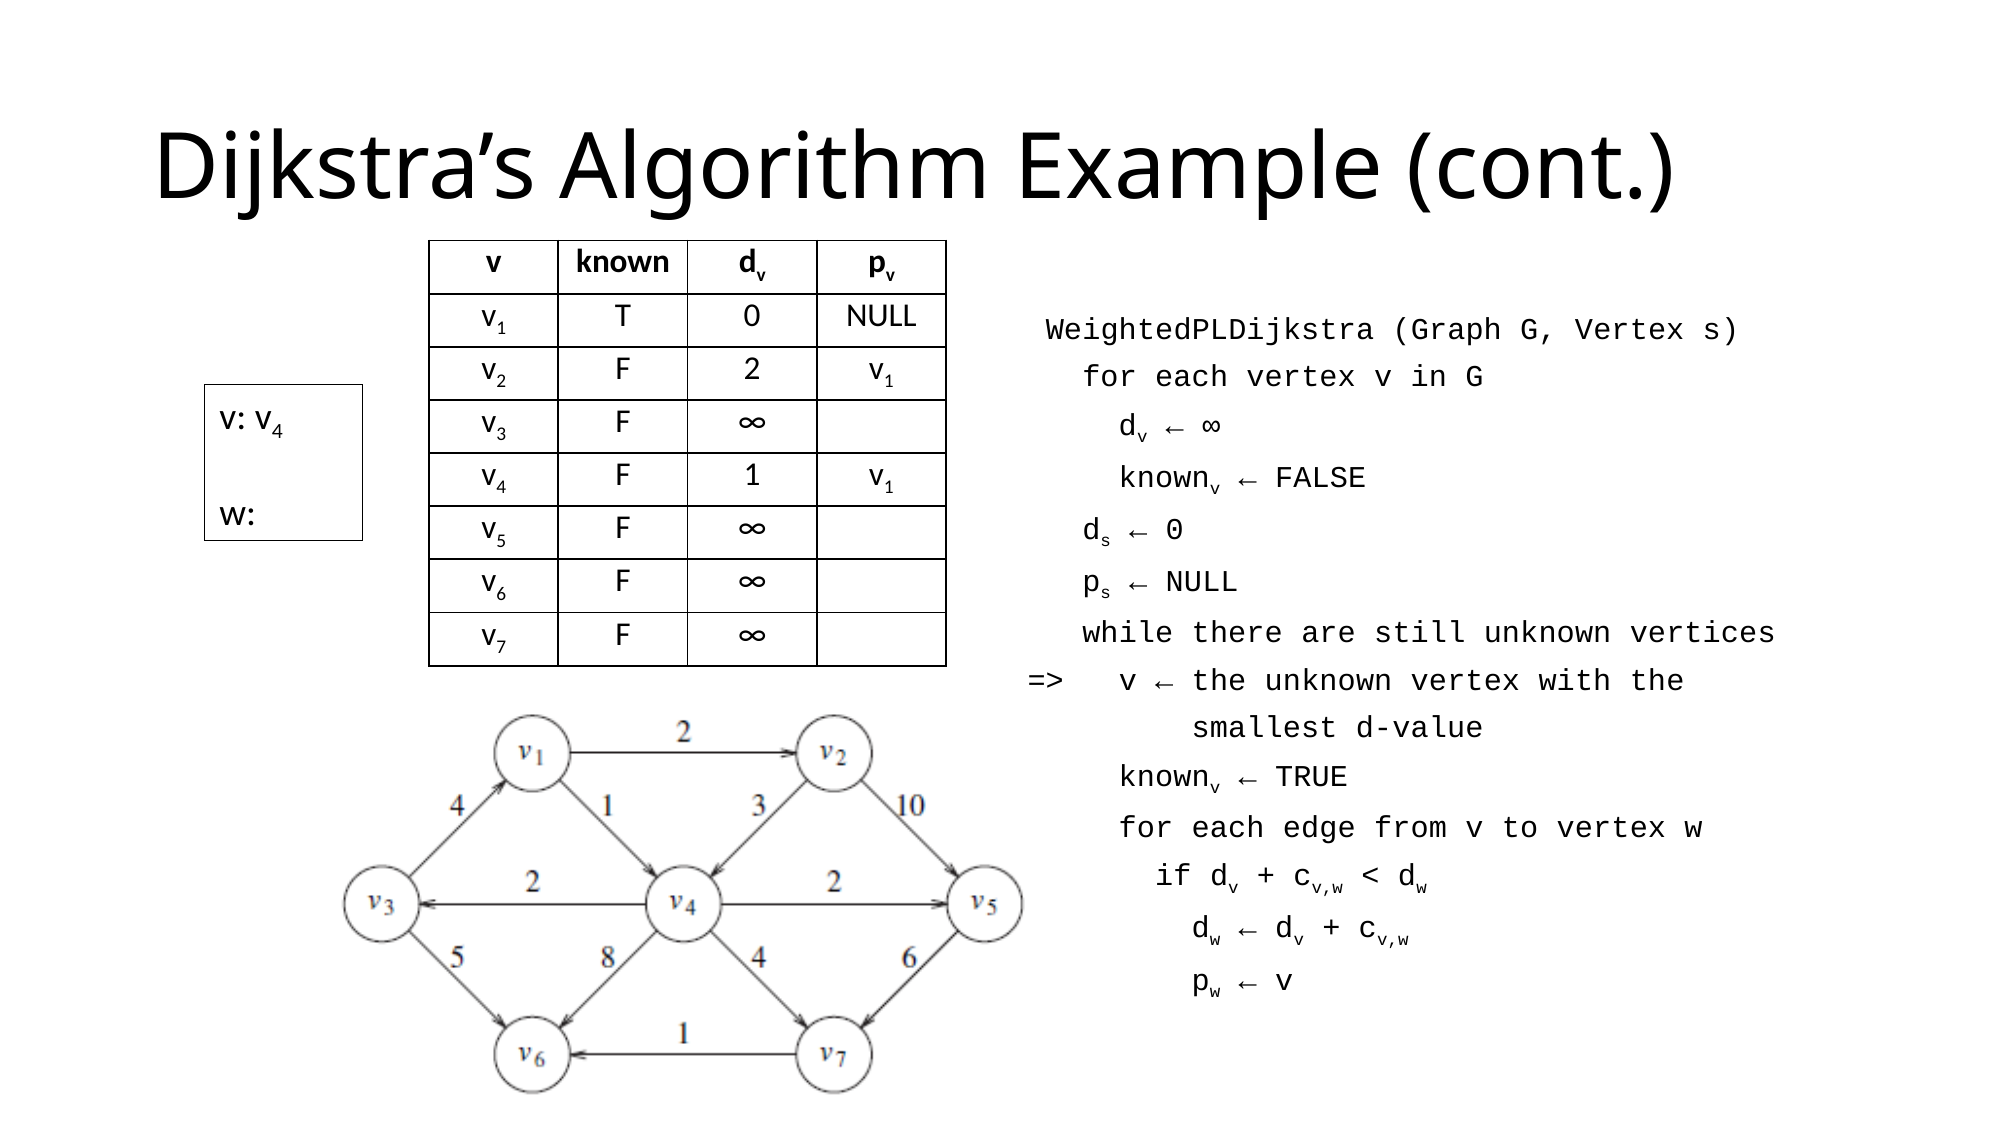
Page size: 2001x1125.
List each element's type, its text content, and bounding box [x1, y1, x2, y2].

table_cell v1 [818, 348, 945, 399]
table_cell v3 [430, 401, 557, 452]
table_cell F [559, 560, 687, 612]
table_cell 0 [688, 295, 816, 346]
table_cell ∞ [688, 507, 816, 558]
table_cell F [559, 348, 687, 399]
table_cell ∞ [688, 560, 816, 612]
table_cell F [559, 507, 687, 558]
text_box v: v4 w: [204, 384, 363, 541]
table_cell F [559, 454, 687, 505]
table_cell [818, 507, 945, 558]
table_header pv [818, 241, 945, 293]
table_cell [818, 401, 945, 452]
table_cell ∞ [688, 613, 816, 665]
table_cell F [559, 613, 687, 665]
table_cell v2 [430, 348, 557, 399]
table_header v [430, 241, 557, 293]
table_cell v1 [818, 454, 945, 505]
table_cell v1 [430, 295, 557, 346]
table_cell NULL [818, 295, 945, 346]
table_cell 2 [688, 348, 816, 399]
table_cell v6 [430, 560, 557, 612]
table_header dv [688, 241, 816, 293]
table_cell 1 [688, 454, 816, 505]
list WeightedPLDijkstra (Graph G, Vertex s) for each vertex v in G dv ← ∞ knownv ← FALSE ds ← 0 ps ← NULL while there are still unknown vertices => v ← the unknown vertex with the smallest d-value knownv ← TRUE for each edge from v to vertex w if dv + cv,w < dw dw ← dv + cv,w pw ← v [1012, 299, 1863, 1014]
table_cell v7 [430, 613, 557, 665]
table_cell F [559, 401, 687, 452]
table_cell [818, 613, 945, 665]
table_header known [559, 241, 687, 293]
table_cell ∞ [688, 401, 816, 452]
table_cell v4 [430, 454, 557, 505]
table_cell [818, 560, 945, 612]
picture [315, 680, 1060, 1114]
table_cell v5 [430, 507, 557, 558]
title Dijkstra’s Algorithm Example (cont.) [137, 59, 1863, 278]
table_cell T [559, 295, 687, 346]
